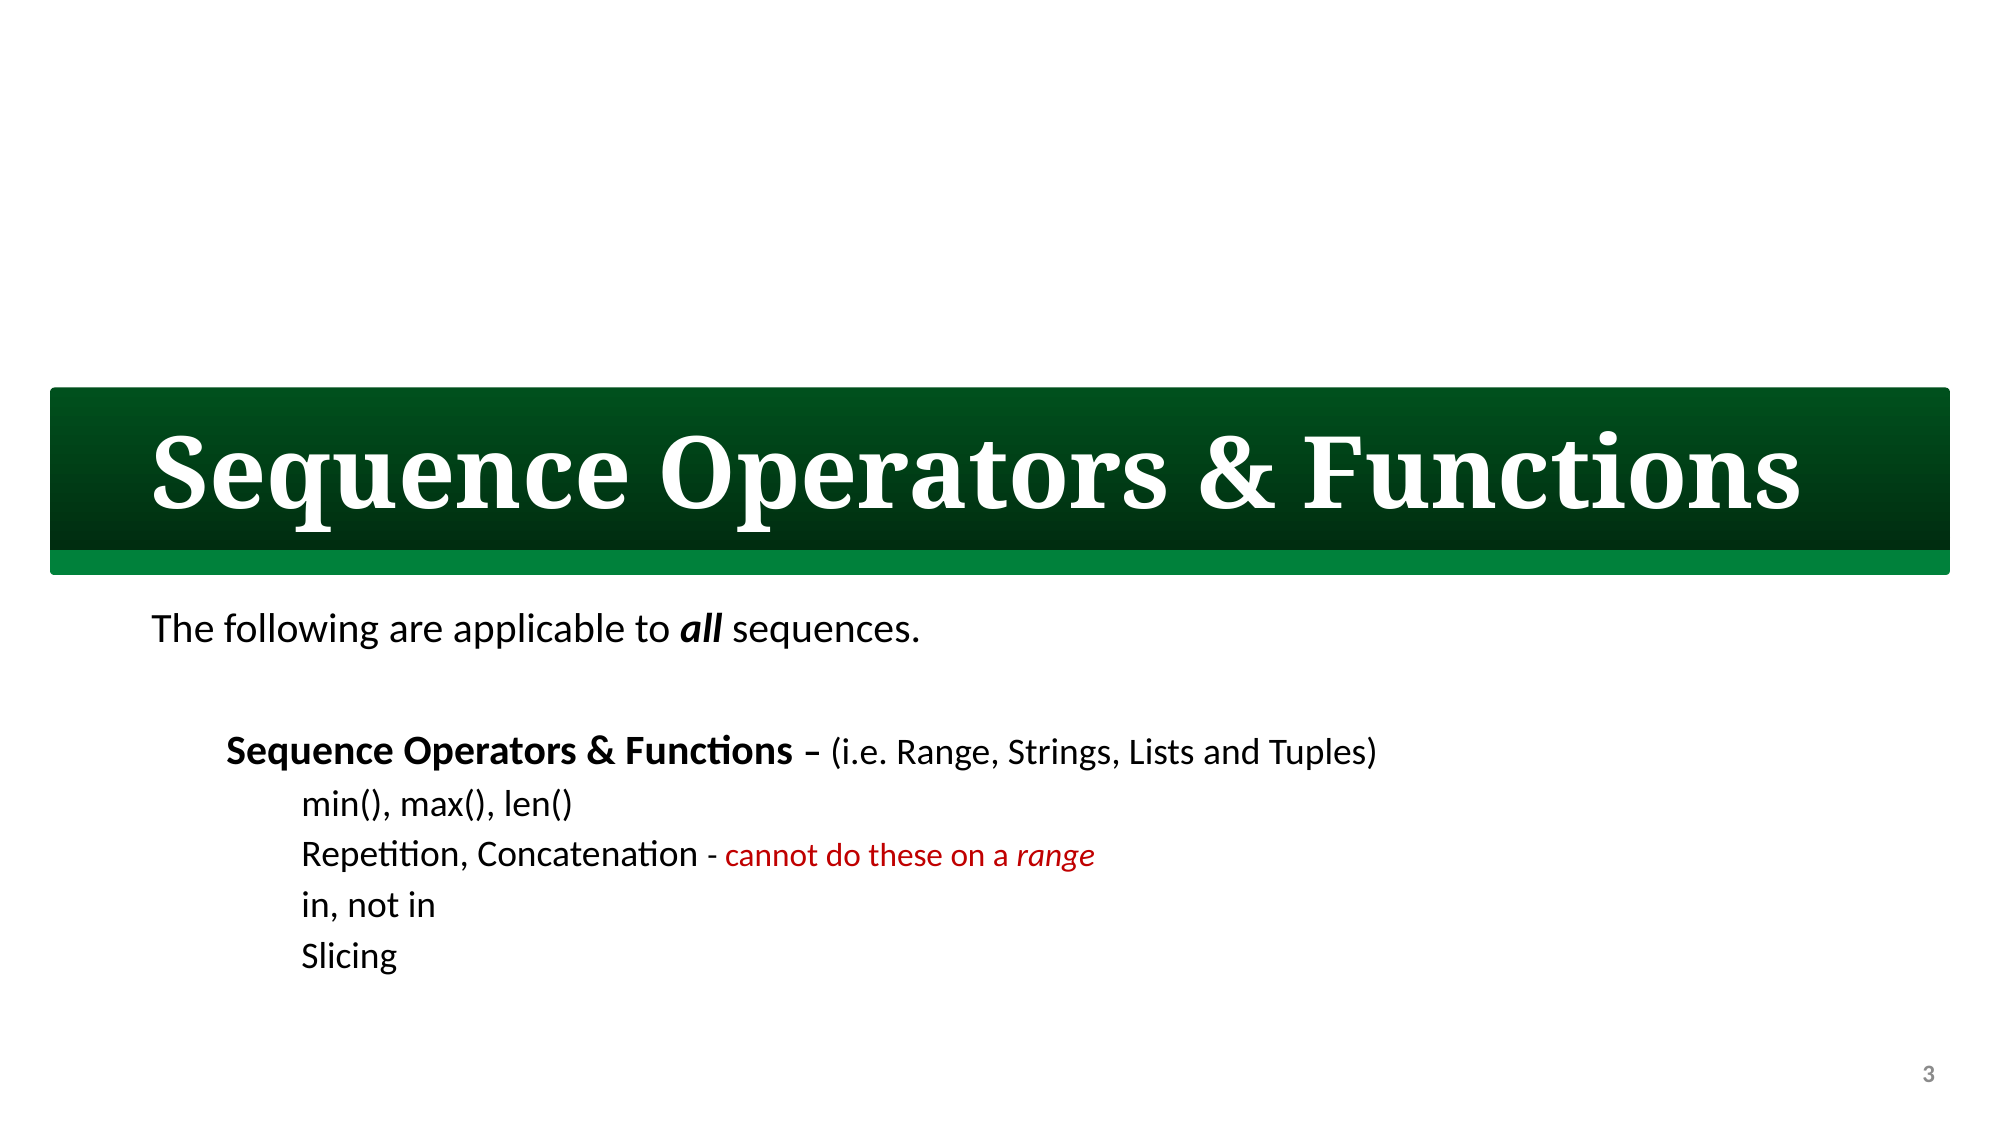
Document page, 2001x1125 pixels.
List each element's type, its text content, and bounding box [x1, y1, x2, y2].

slide_number 3 [1500, 1042, 1951, 1103]
title Sequence Operators & Functions [136, 399, 1862, 554]
list The following are applicable to all sequences. Sequence Operators & Functions – (i.e. Range, Strings, Lists and Tuples) min(), max(), len() Repetition, Concatenation - cannot do these on a range in, not in Slicing [136, 599, 1862, 1105]
